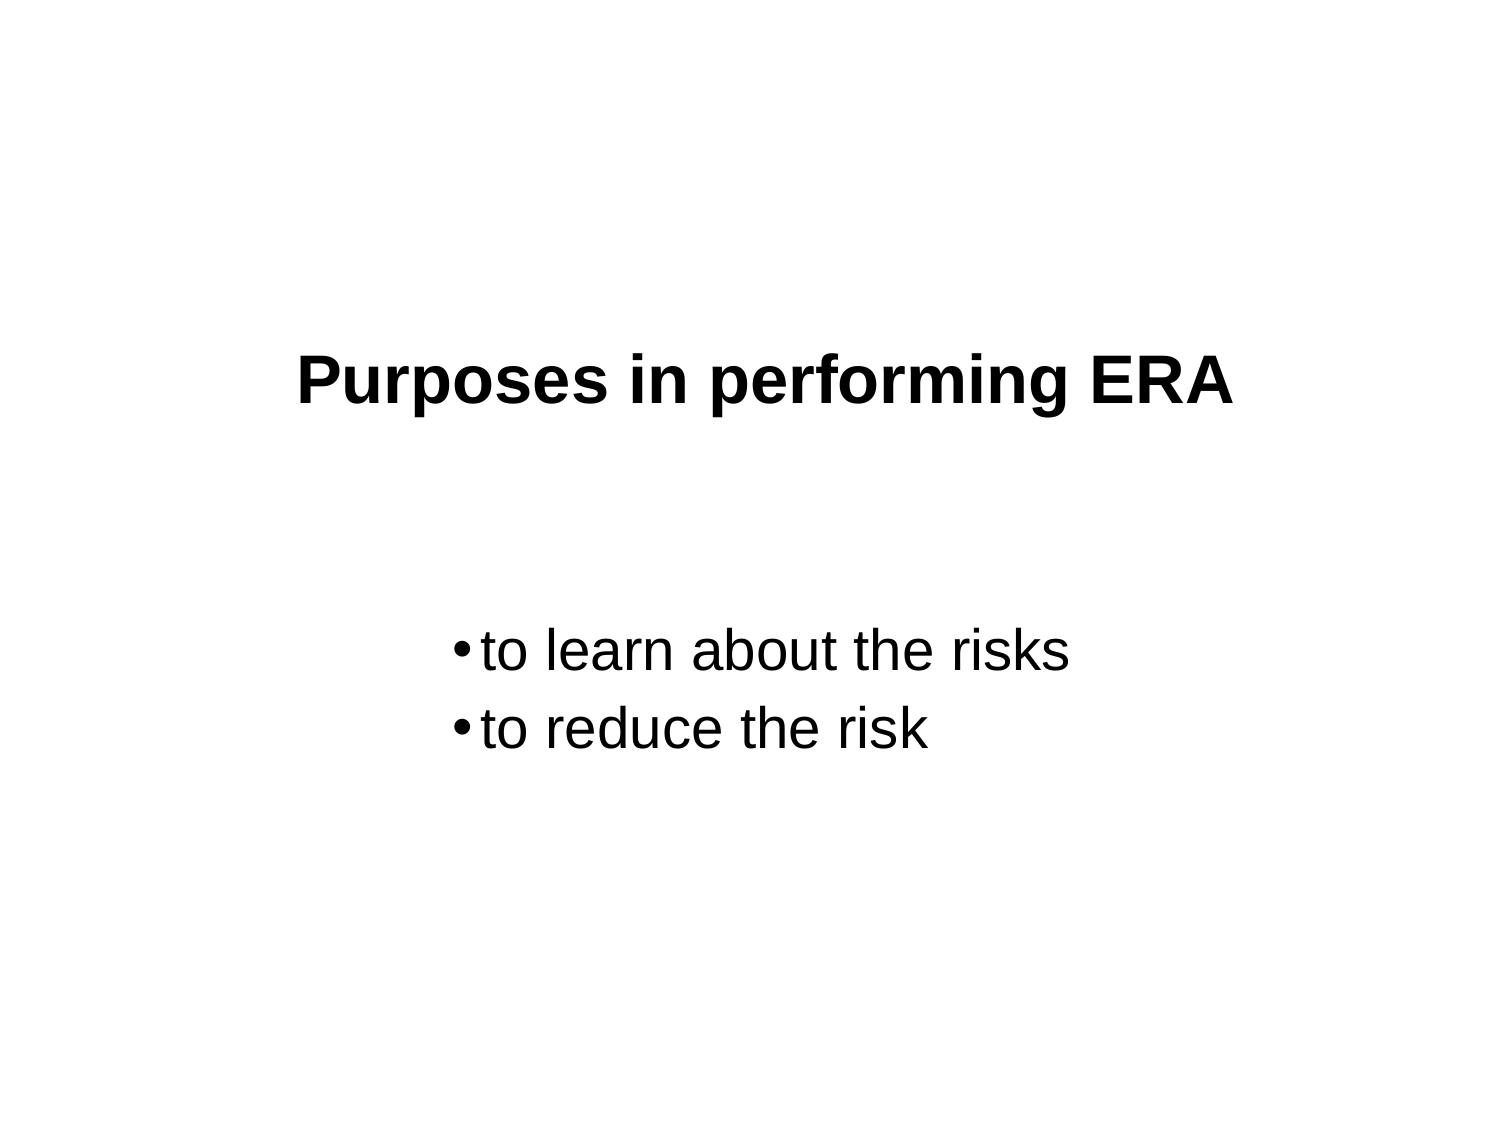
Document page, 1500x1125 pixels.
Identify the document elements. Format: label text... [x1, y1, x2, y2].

title Purposes in performing ERA [137, 287, 1413, 475]
list to learn about the risks to reduce the risk [437, 612, 1300, 1033]
